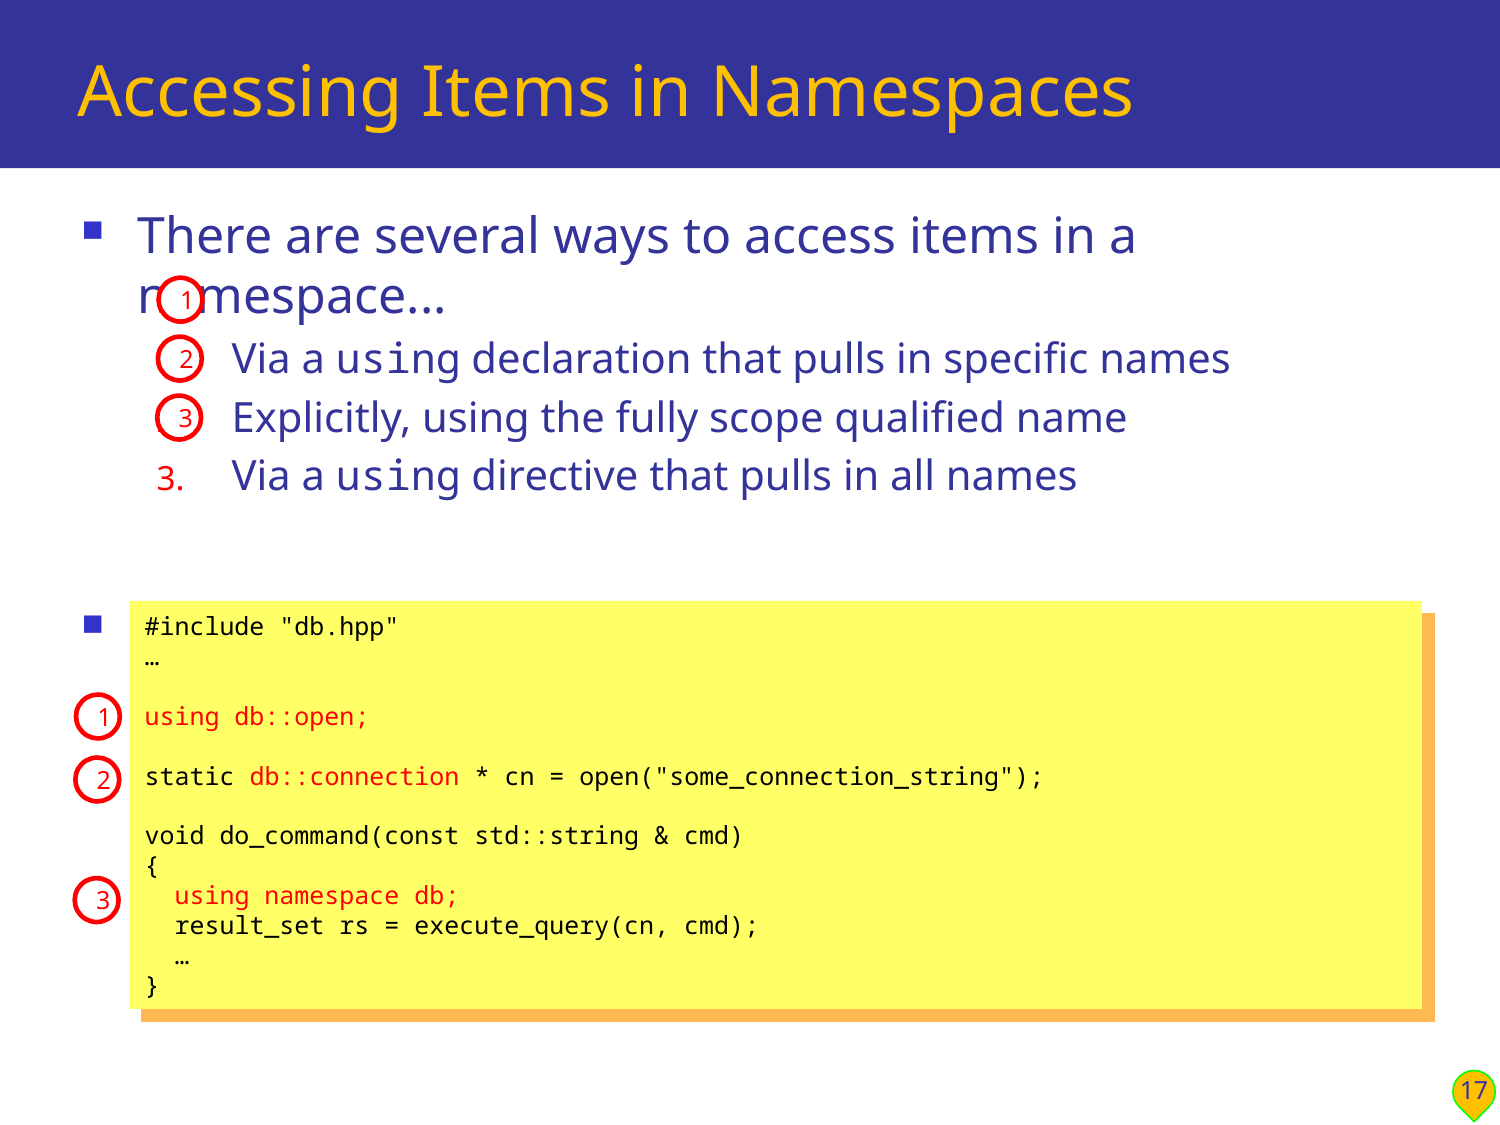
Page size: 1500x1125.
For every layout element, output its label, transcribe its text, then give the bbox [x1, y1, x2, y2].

text_box 3 [74, 878, 119, 923]
text_box 2 [75, 757, 120, 802]
title Accessing Items in Namespaces [61, 24, 1465, 139]
text_box 1 [158, 277, 203, 322]
list There are several ways to access items in a namespace... Via a using declaration that pulls in specific names Explicitly, using the fully scope qualified name Via a using directive that pulls in all names Example [66, 196, 1460, 1007]
footer 17 [1431, 1040, 1500, 1117]
text_box 1 [76, 694, 120, 739]
text_box 3 [157, 395, 202, 440]
text_box #include "db.hpp" … using db::open; static db::connection * cn = open("some_connection_string"); void do_command(const std::string & cmd) { using namespace db; result_set rs = execute_query(cn, cmd); … } [129, 600, 1422, 1009]
text_box 2 [157, 336, 202, 381]
